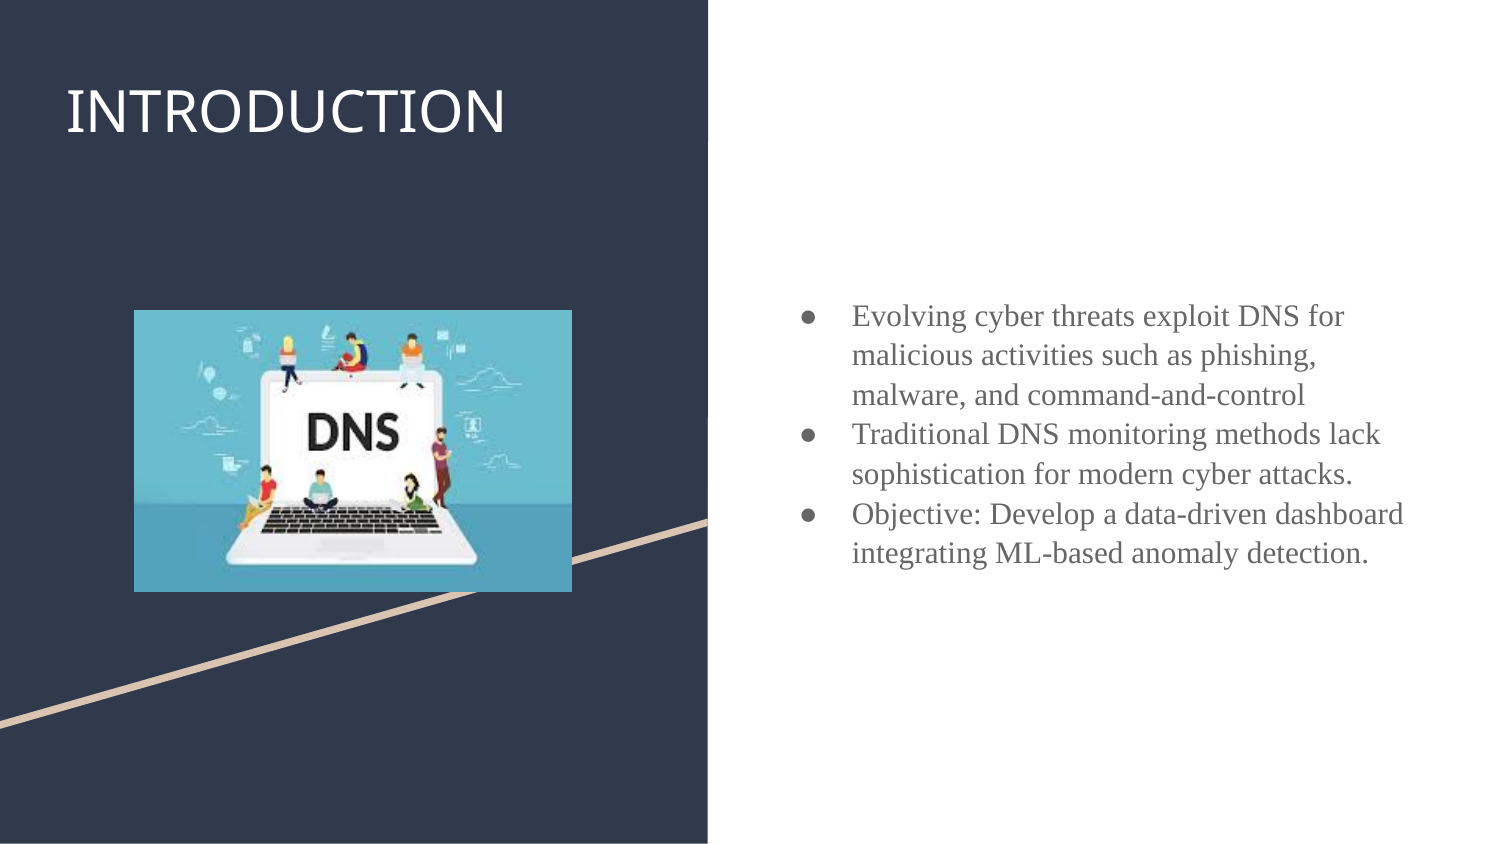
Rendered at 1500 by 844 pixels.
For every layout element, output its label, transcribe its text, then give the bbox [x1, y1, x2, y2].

picture [133, 310, 572, 593]
list Evolving cyber threats exploit DNS for malicious activities such as phishing, malware, and command-and-control Traditional DNS monitoring methods lack sophistication for modern cyber attacks. Objective: Develop a data-driven dashboard integrating ML-based anomaly detection. [761, 82, 1446, 755]
title INTRODUCTION [51, 55, 606, 254]
